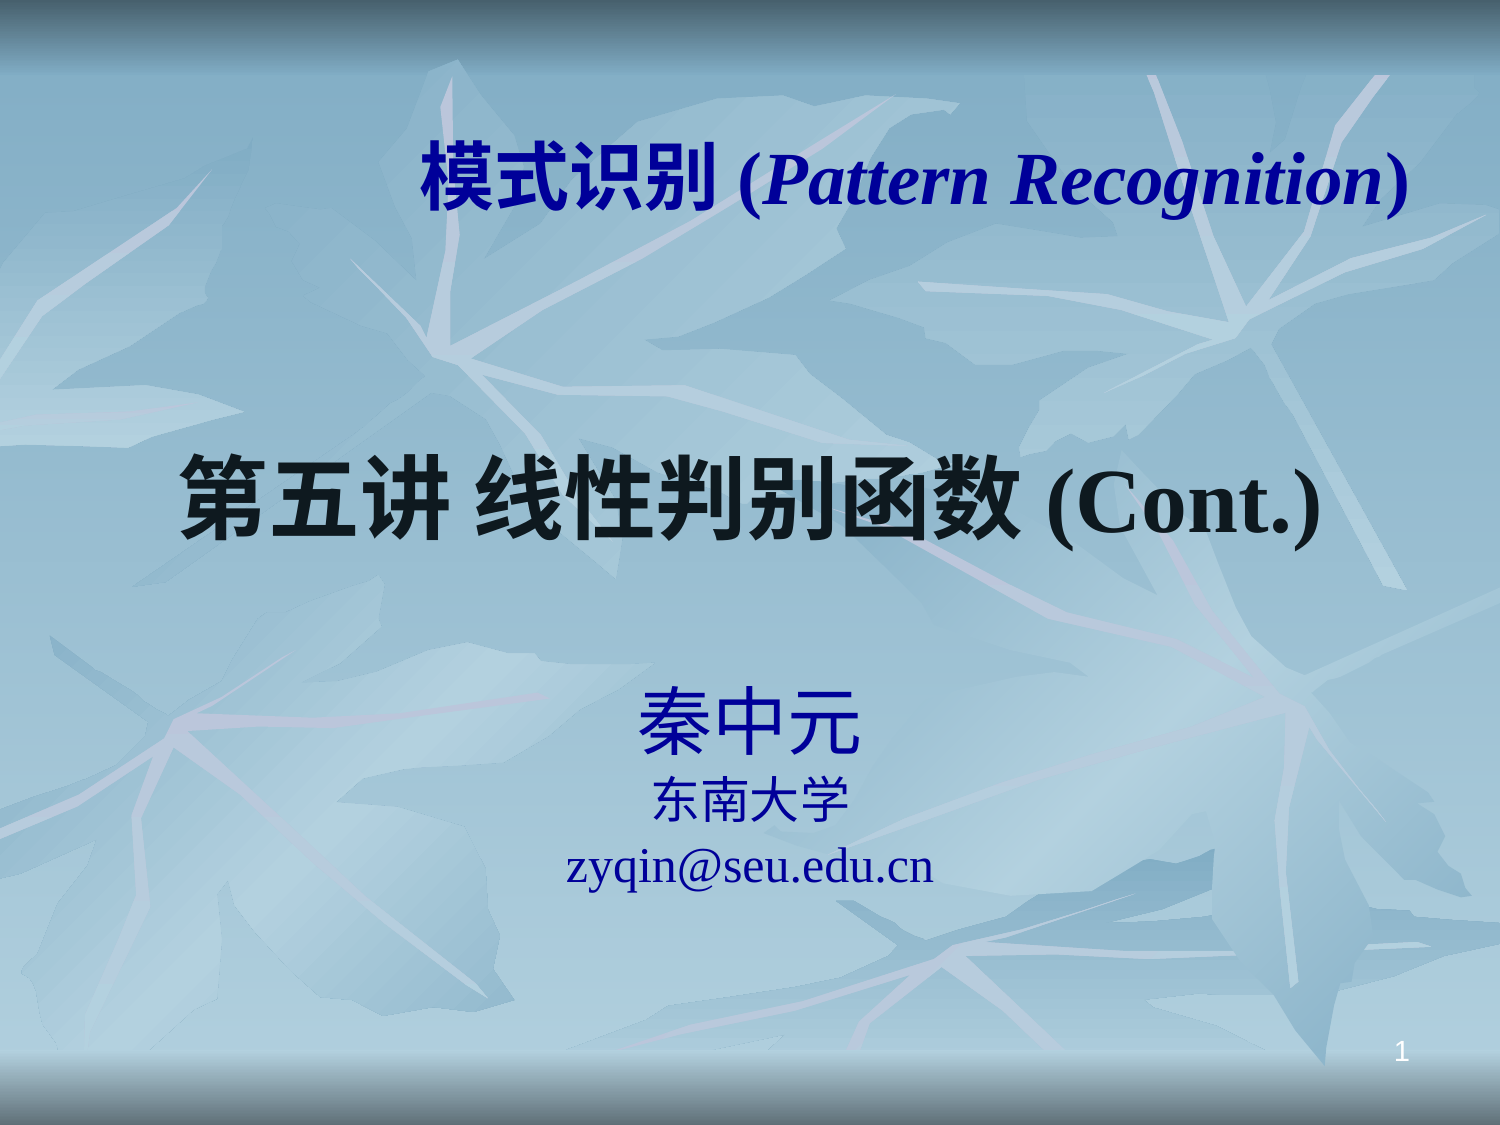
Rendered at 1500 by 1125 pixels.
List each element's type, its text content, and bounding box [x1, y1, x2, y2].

title 模式识别(Pattern Recognition) [75, 45, 1425, 234]
list 第五讲 线性判别函数(Cont.) 秦中元 东南大学 zyqin@seu.edu.cn [75, 262, 1425, 1006]
slide_number 1 [1074, 1025, 1425, 1100]
